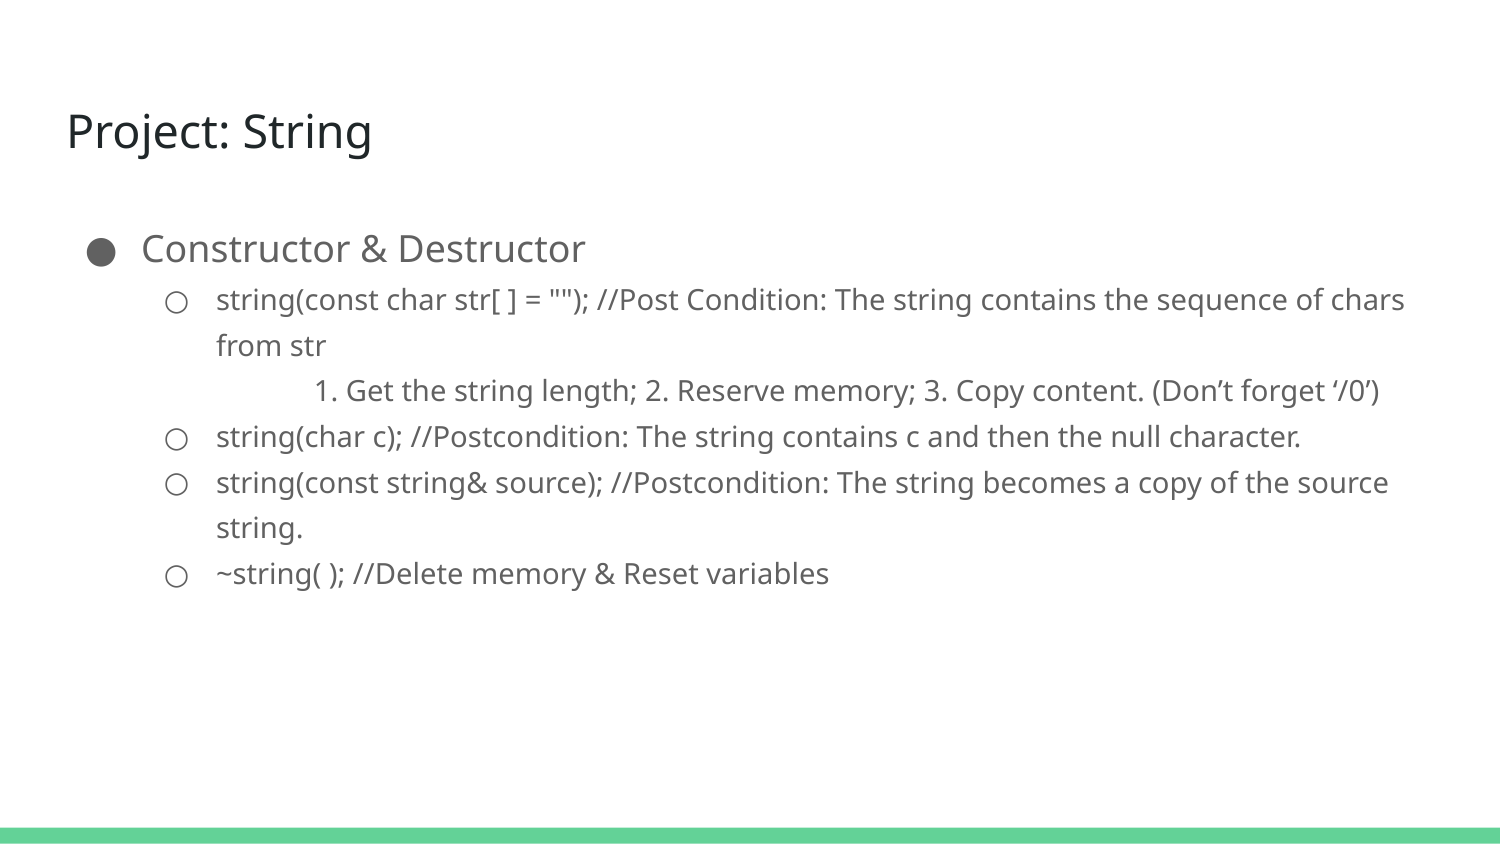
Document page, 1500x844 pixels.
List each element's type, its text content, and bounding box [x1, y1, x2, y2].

title Project: String [51, 83, 1449, 178]
list Constructor & Destructor string(const char str[ ] = ""); //Post Condition: The string contains the sequence of chars from str 1. Get the string length; 2. Reserve memory; 3. Copy content. (Don’t forget ‘/0’) string(char c); //Postcondition: The string contains c and then the null character. string(const string& source); //Postcondition: The string becomes a copy of the source string. ~string( ); //Delete memory & Reset variables [51, 199, 1449, 761]
